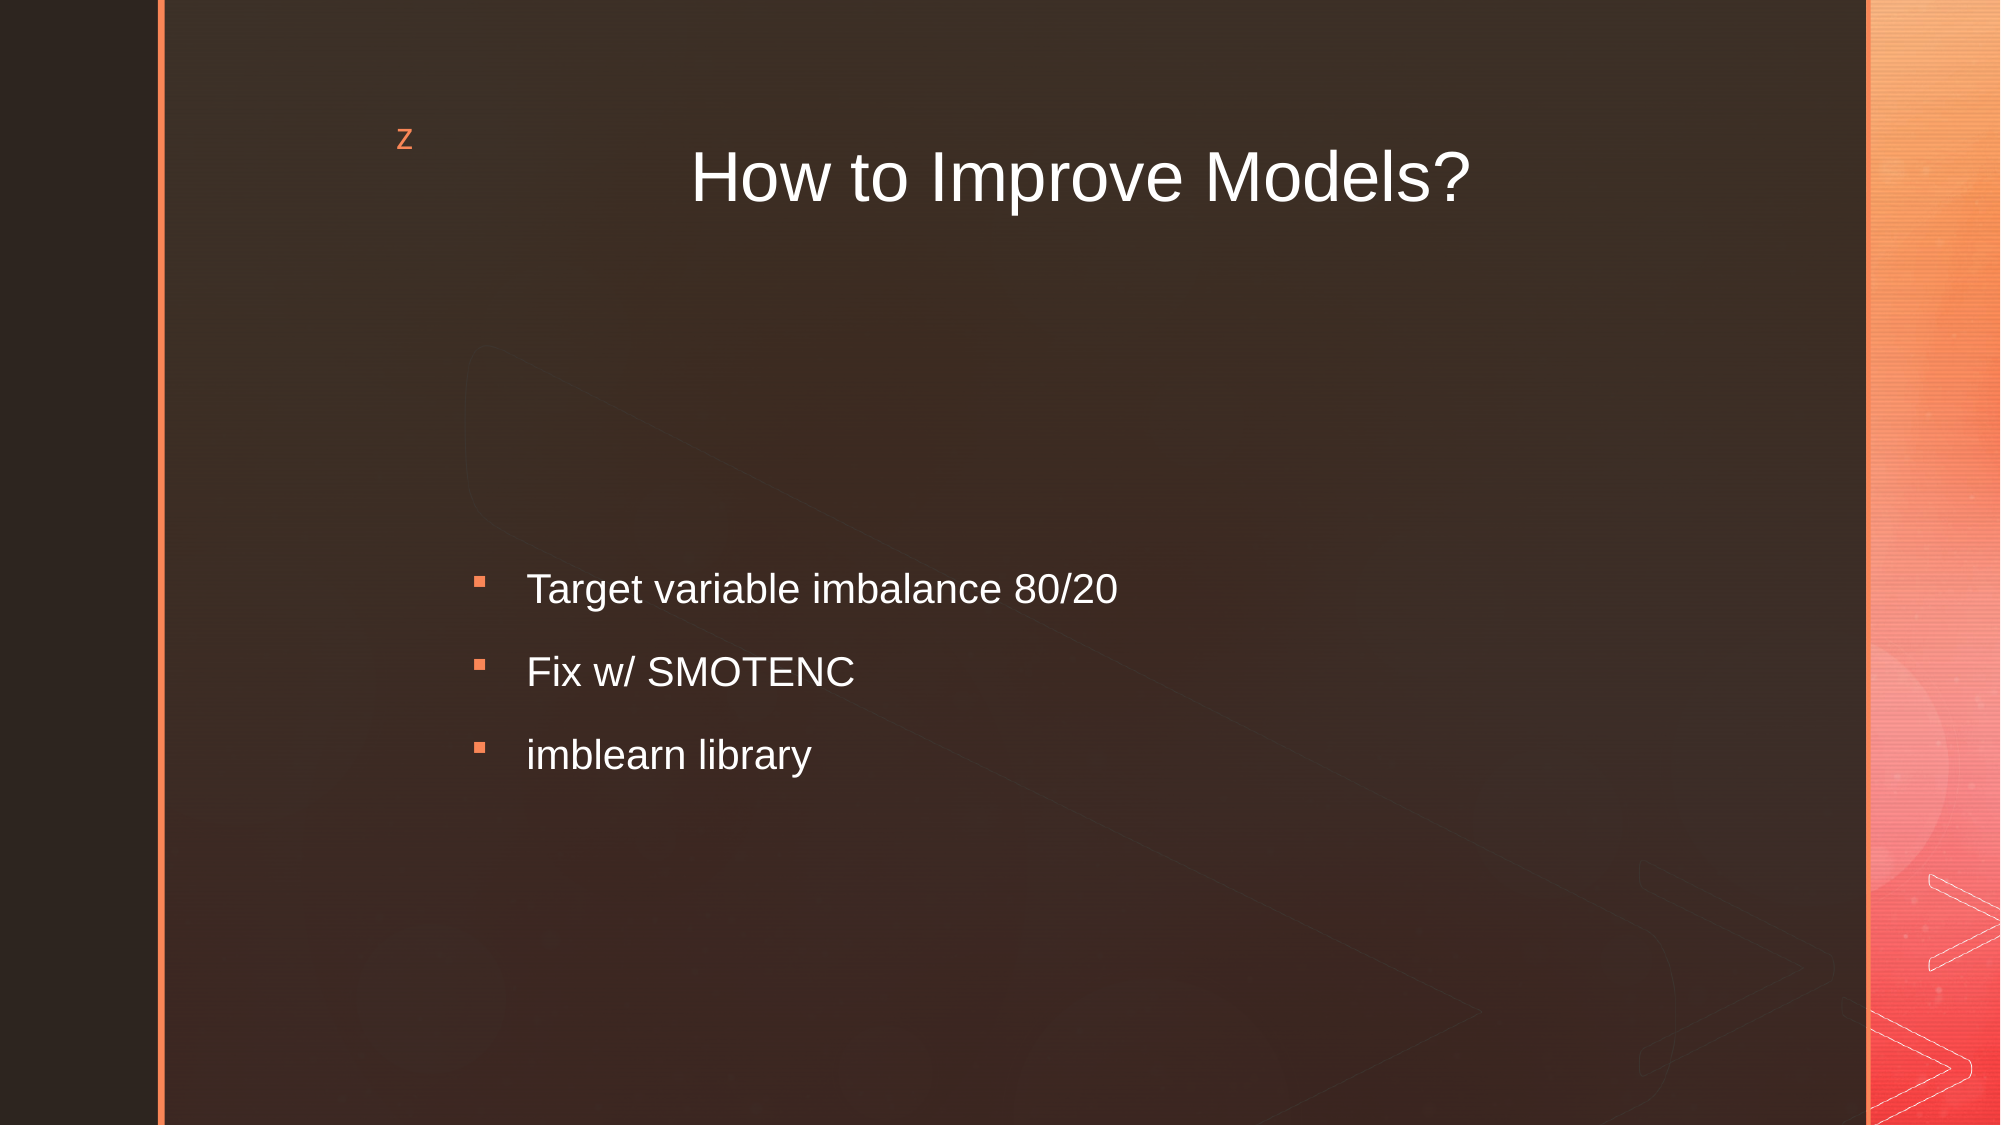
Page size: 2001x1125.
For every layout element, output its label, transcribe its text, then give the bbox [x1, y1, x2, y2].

title How to Improve Models? [428, 132, 1734, 310]
picture [1871, 0, 2001, 1125]
list Target variable imbalance 80/20 Fix w/ SMOTENC imblearn library [454, 336, 1734, 993]
